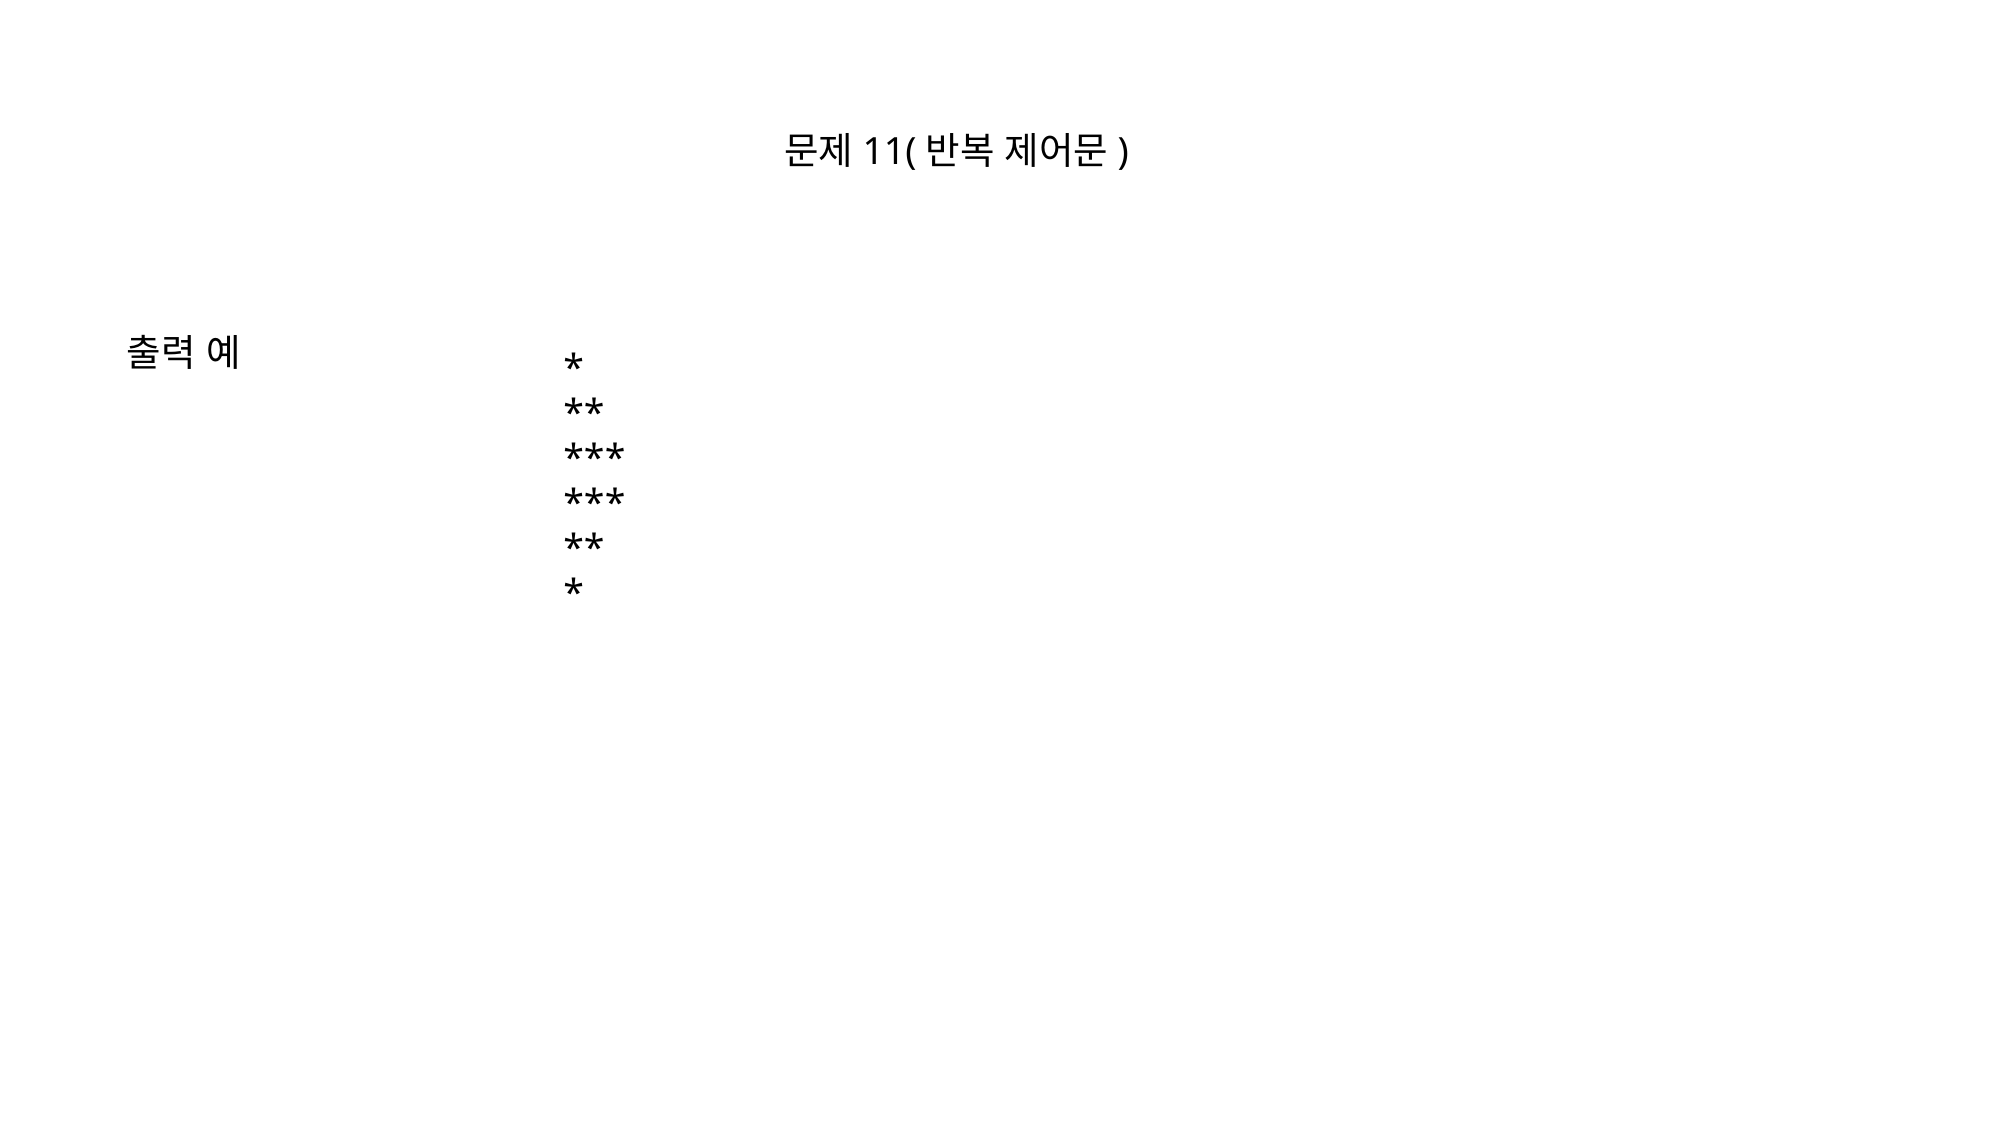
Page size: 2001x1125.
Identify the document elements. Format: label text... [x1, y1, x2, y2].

text_box * ** *** *** ** * [548, 336, 1148, 622]
text_box 문제11(반복 제어문) [317, 119, 1596, 180]
text_box 출력 예 [112, 321, 350, 382]
